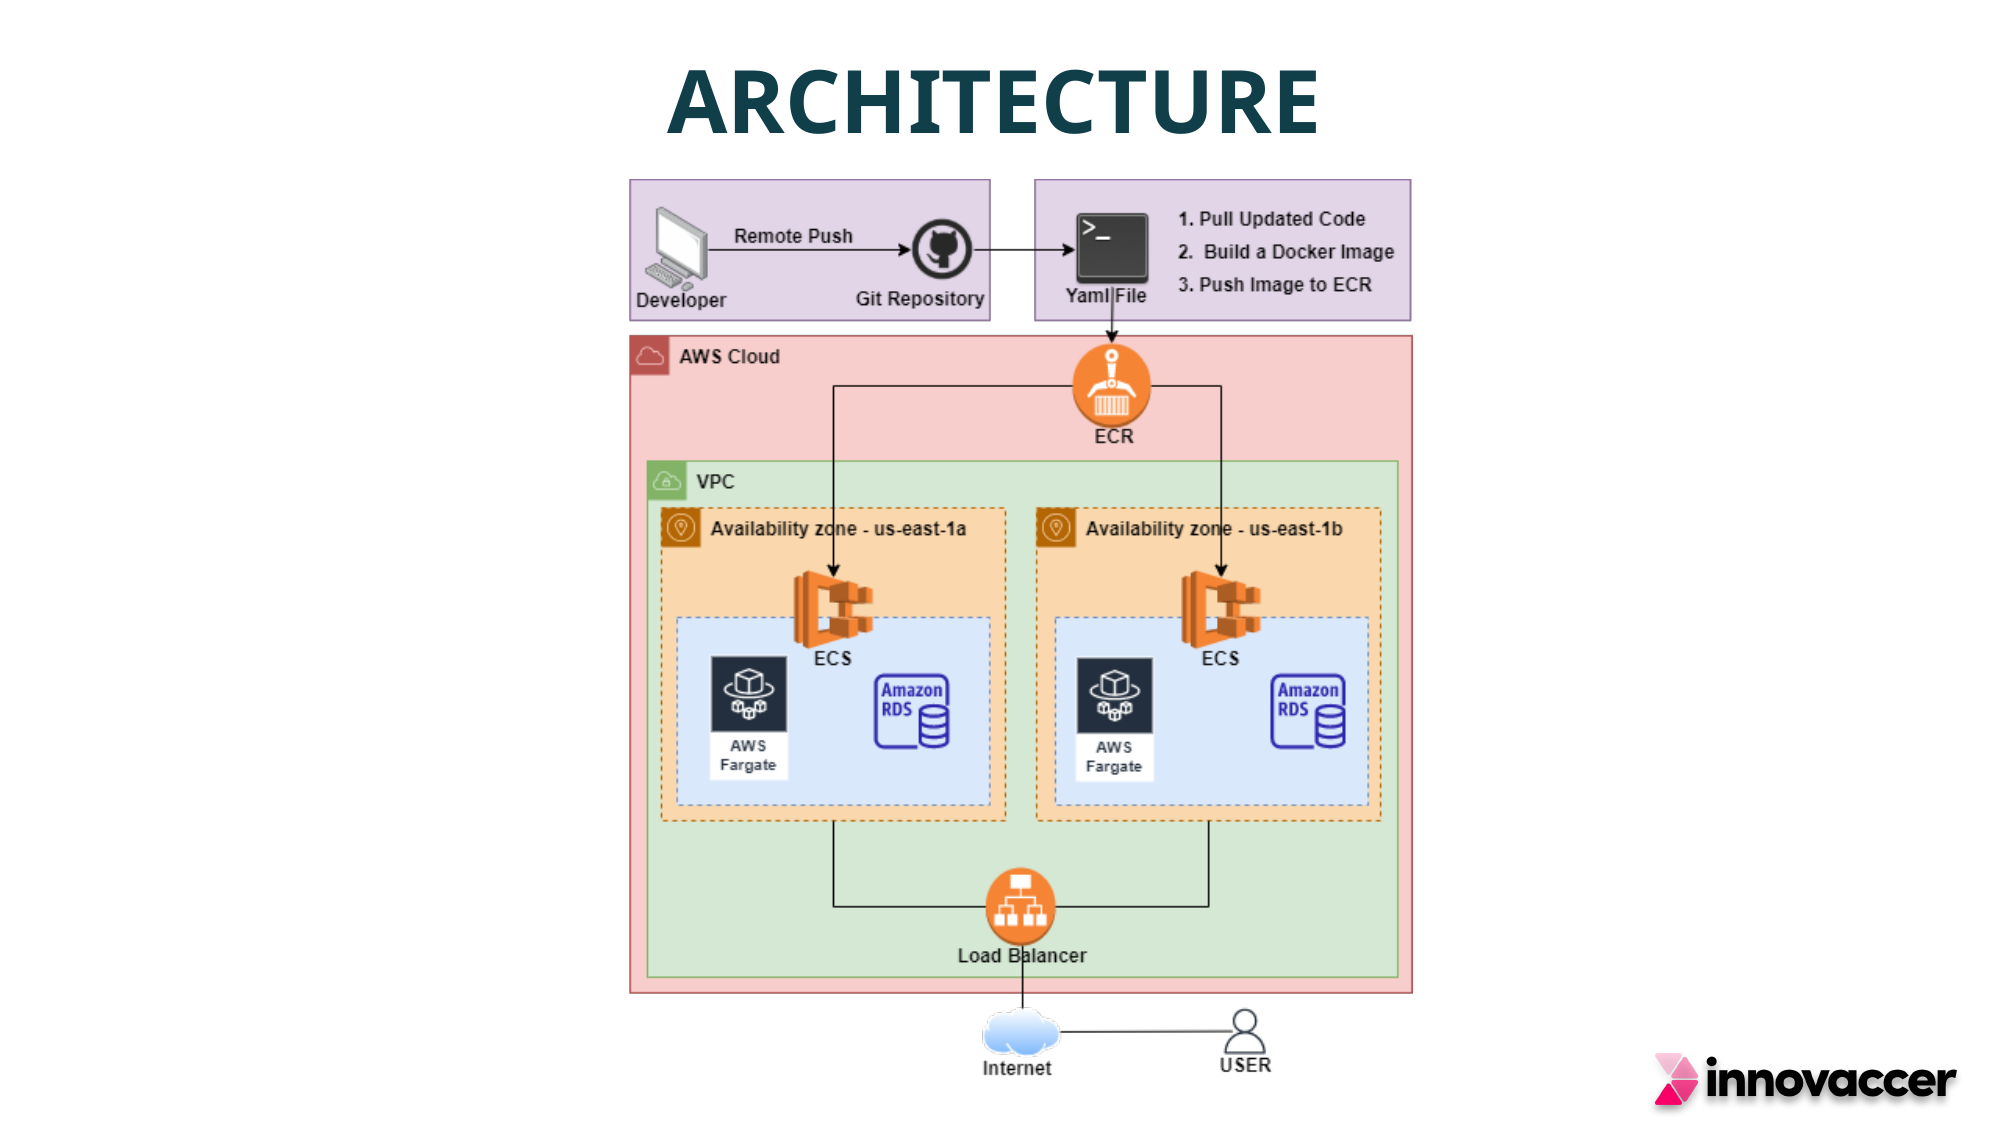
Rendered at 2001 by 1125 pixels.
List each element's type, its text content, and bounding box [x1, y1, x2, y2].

picture [611, 179, 1413, 1094]
text_box ARCHITECTURE [652, 52, 1372, 164]
picture [1655, 1053, 1957, 1105]
